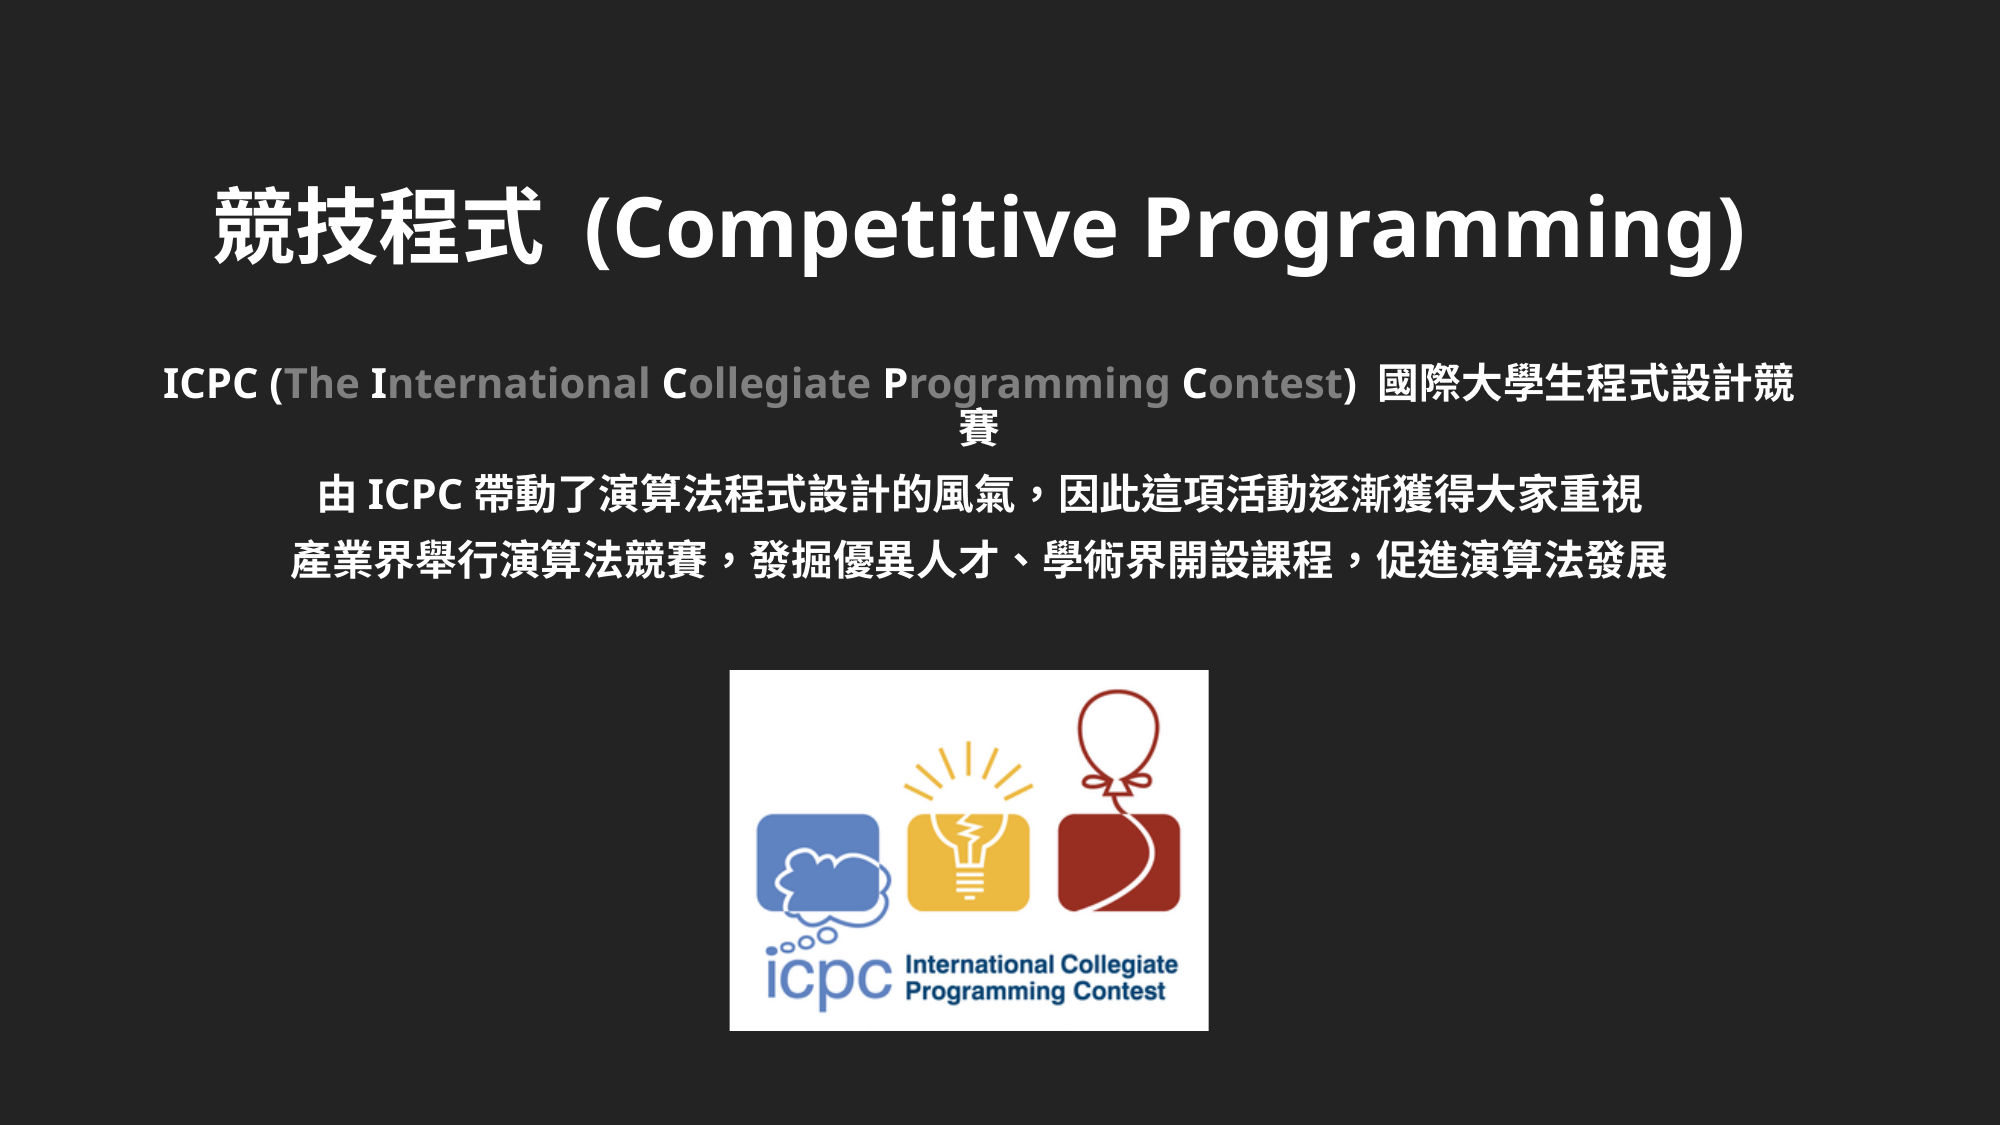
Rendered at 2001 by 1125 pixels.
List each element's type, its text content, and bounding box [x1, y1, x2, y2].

picture [729, 670, 1209, 1031]
text_box 競技程式 (Competitive Programming) ICPC (The International Collegiate Programming Contest) 國際大學生程式設計競賽 由ICPC帶動了演算法程式設計的風氣，因此這項活動逐漸獲得大家重視 產業界舉行演算法競賽，發掘優異人才、學術界開設課程，促進演算法發展 [138, 79, 1820, 691]
